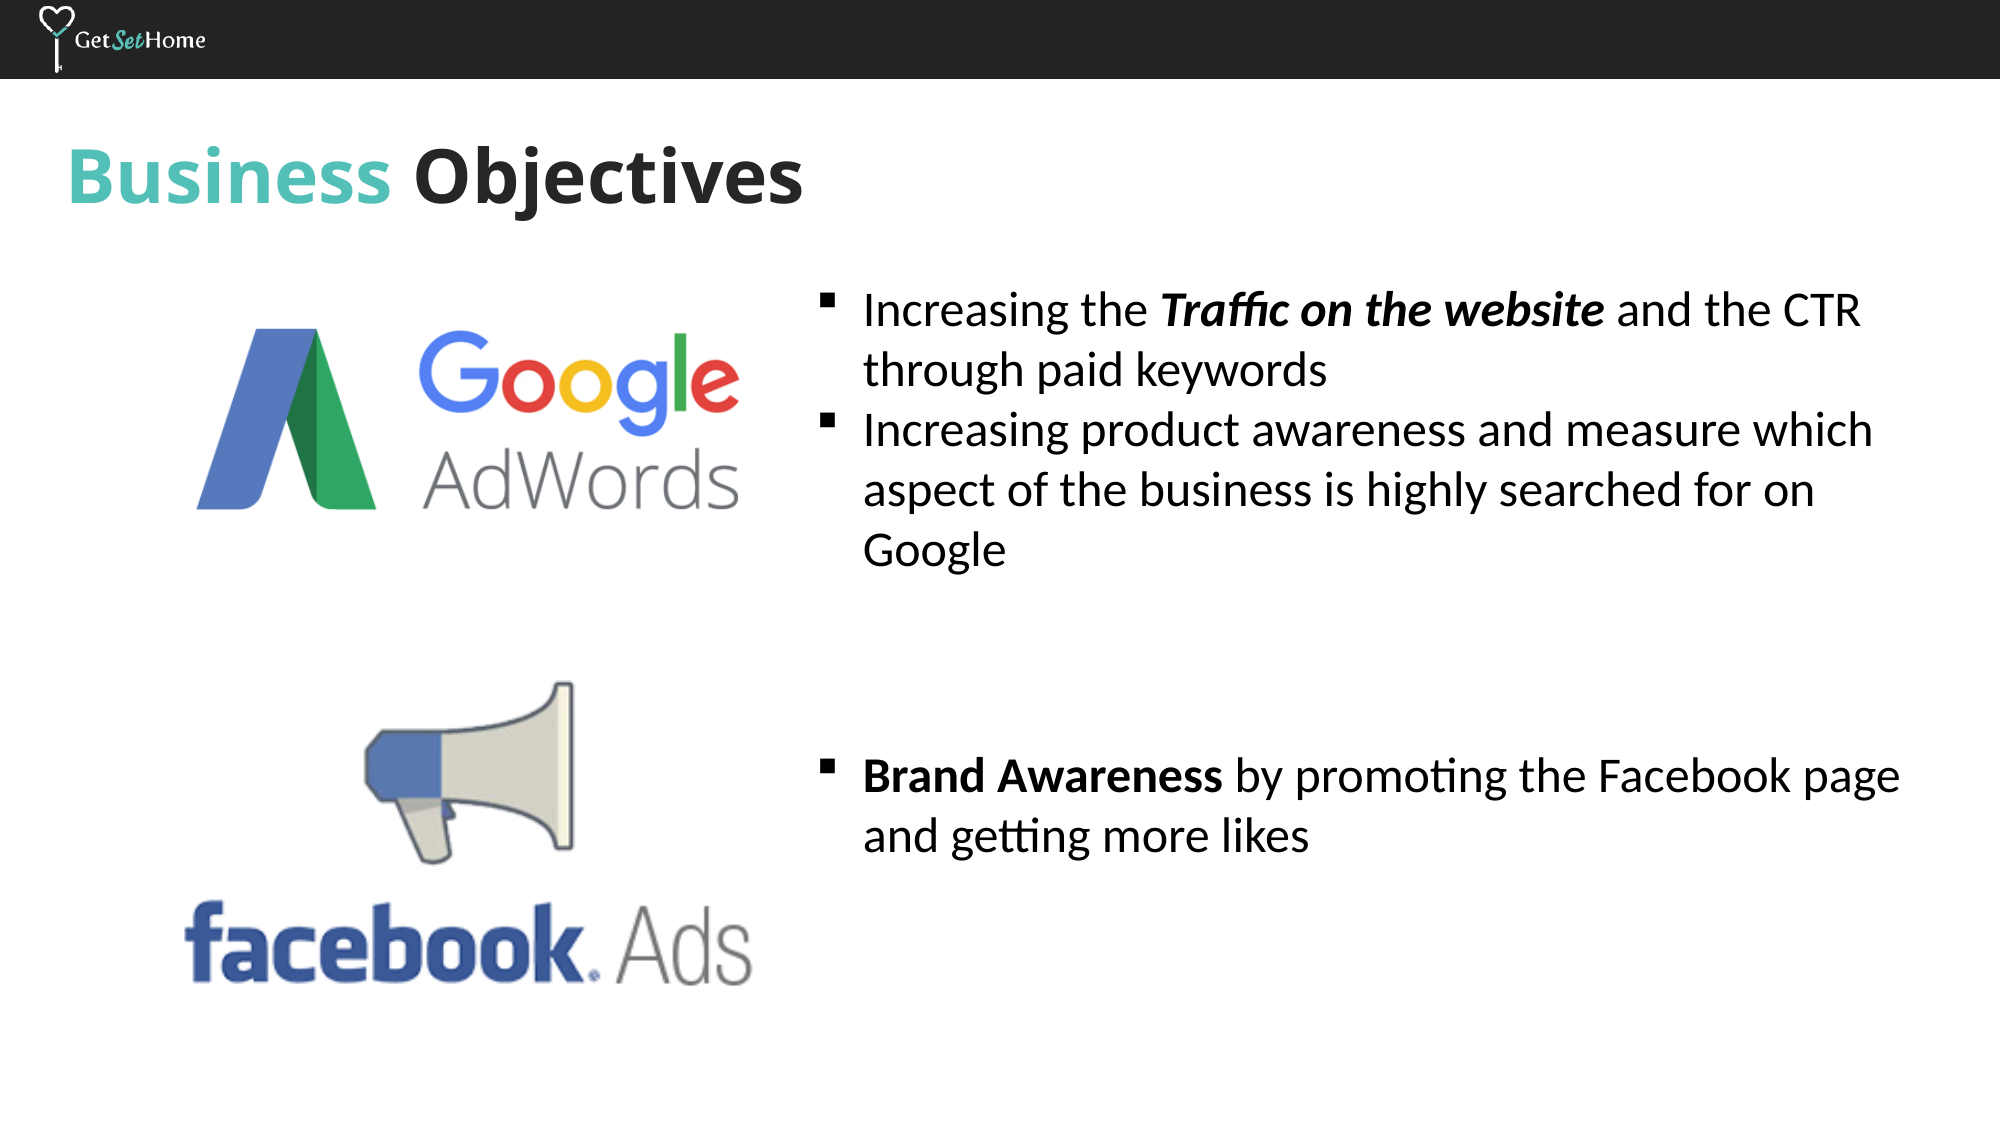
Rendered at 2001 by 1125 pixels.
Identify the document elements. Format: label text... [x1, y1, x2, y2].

picture [156, 658, 782, 1009]
title Business Objectives [50, 79, 1776, 288]
text_box Brand Awareness by promoting the Facebook page and getting more likes [801, 734, 1948, 930]
text_box Increasing the Traffic on the website and the CTR through paid keywords Increasing product awareness and measure which aspect of the business is highly searched for on Google [801, 268, 1948, 644]
picture [136, 268, 802, 569]
picture [0, 0, 2000, 79]
